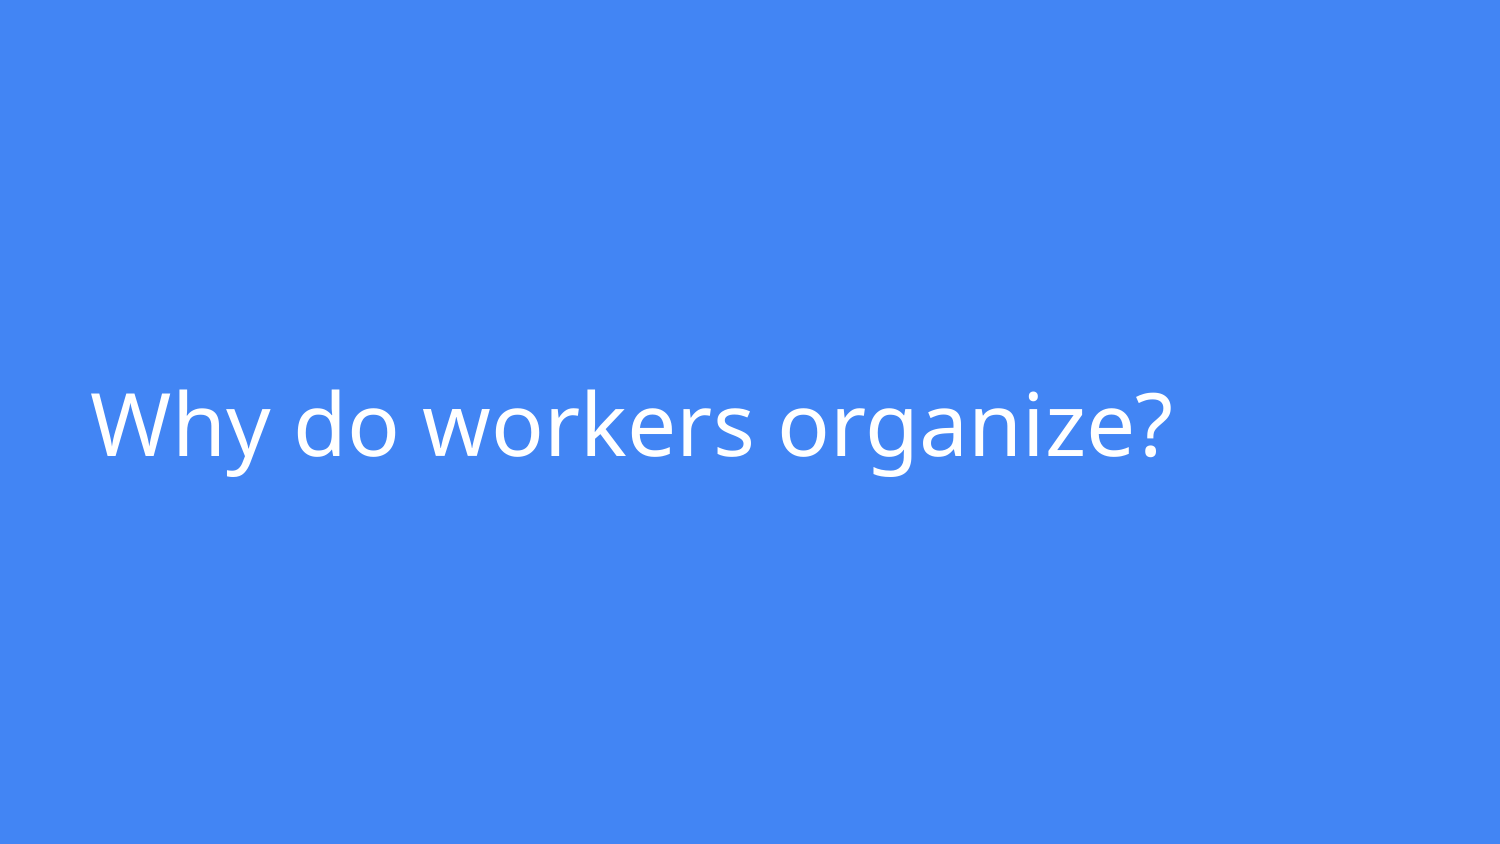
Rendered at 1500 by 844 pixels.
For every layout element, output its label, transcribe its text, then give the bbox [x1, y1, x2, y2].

title Why do workers organize? [75, 338, 1425, 505]
